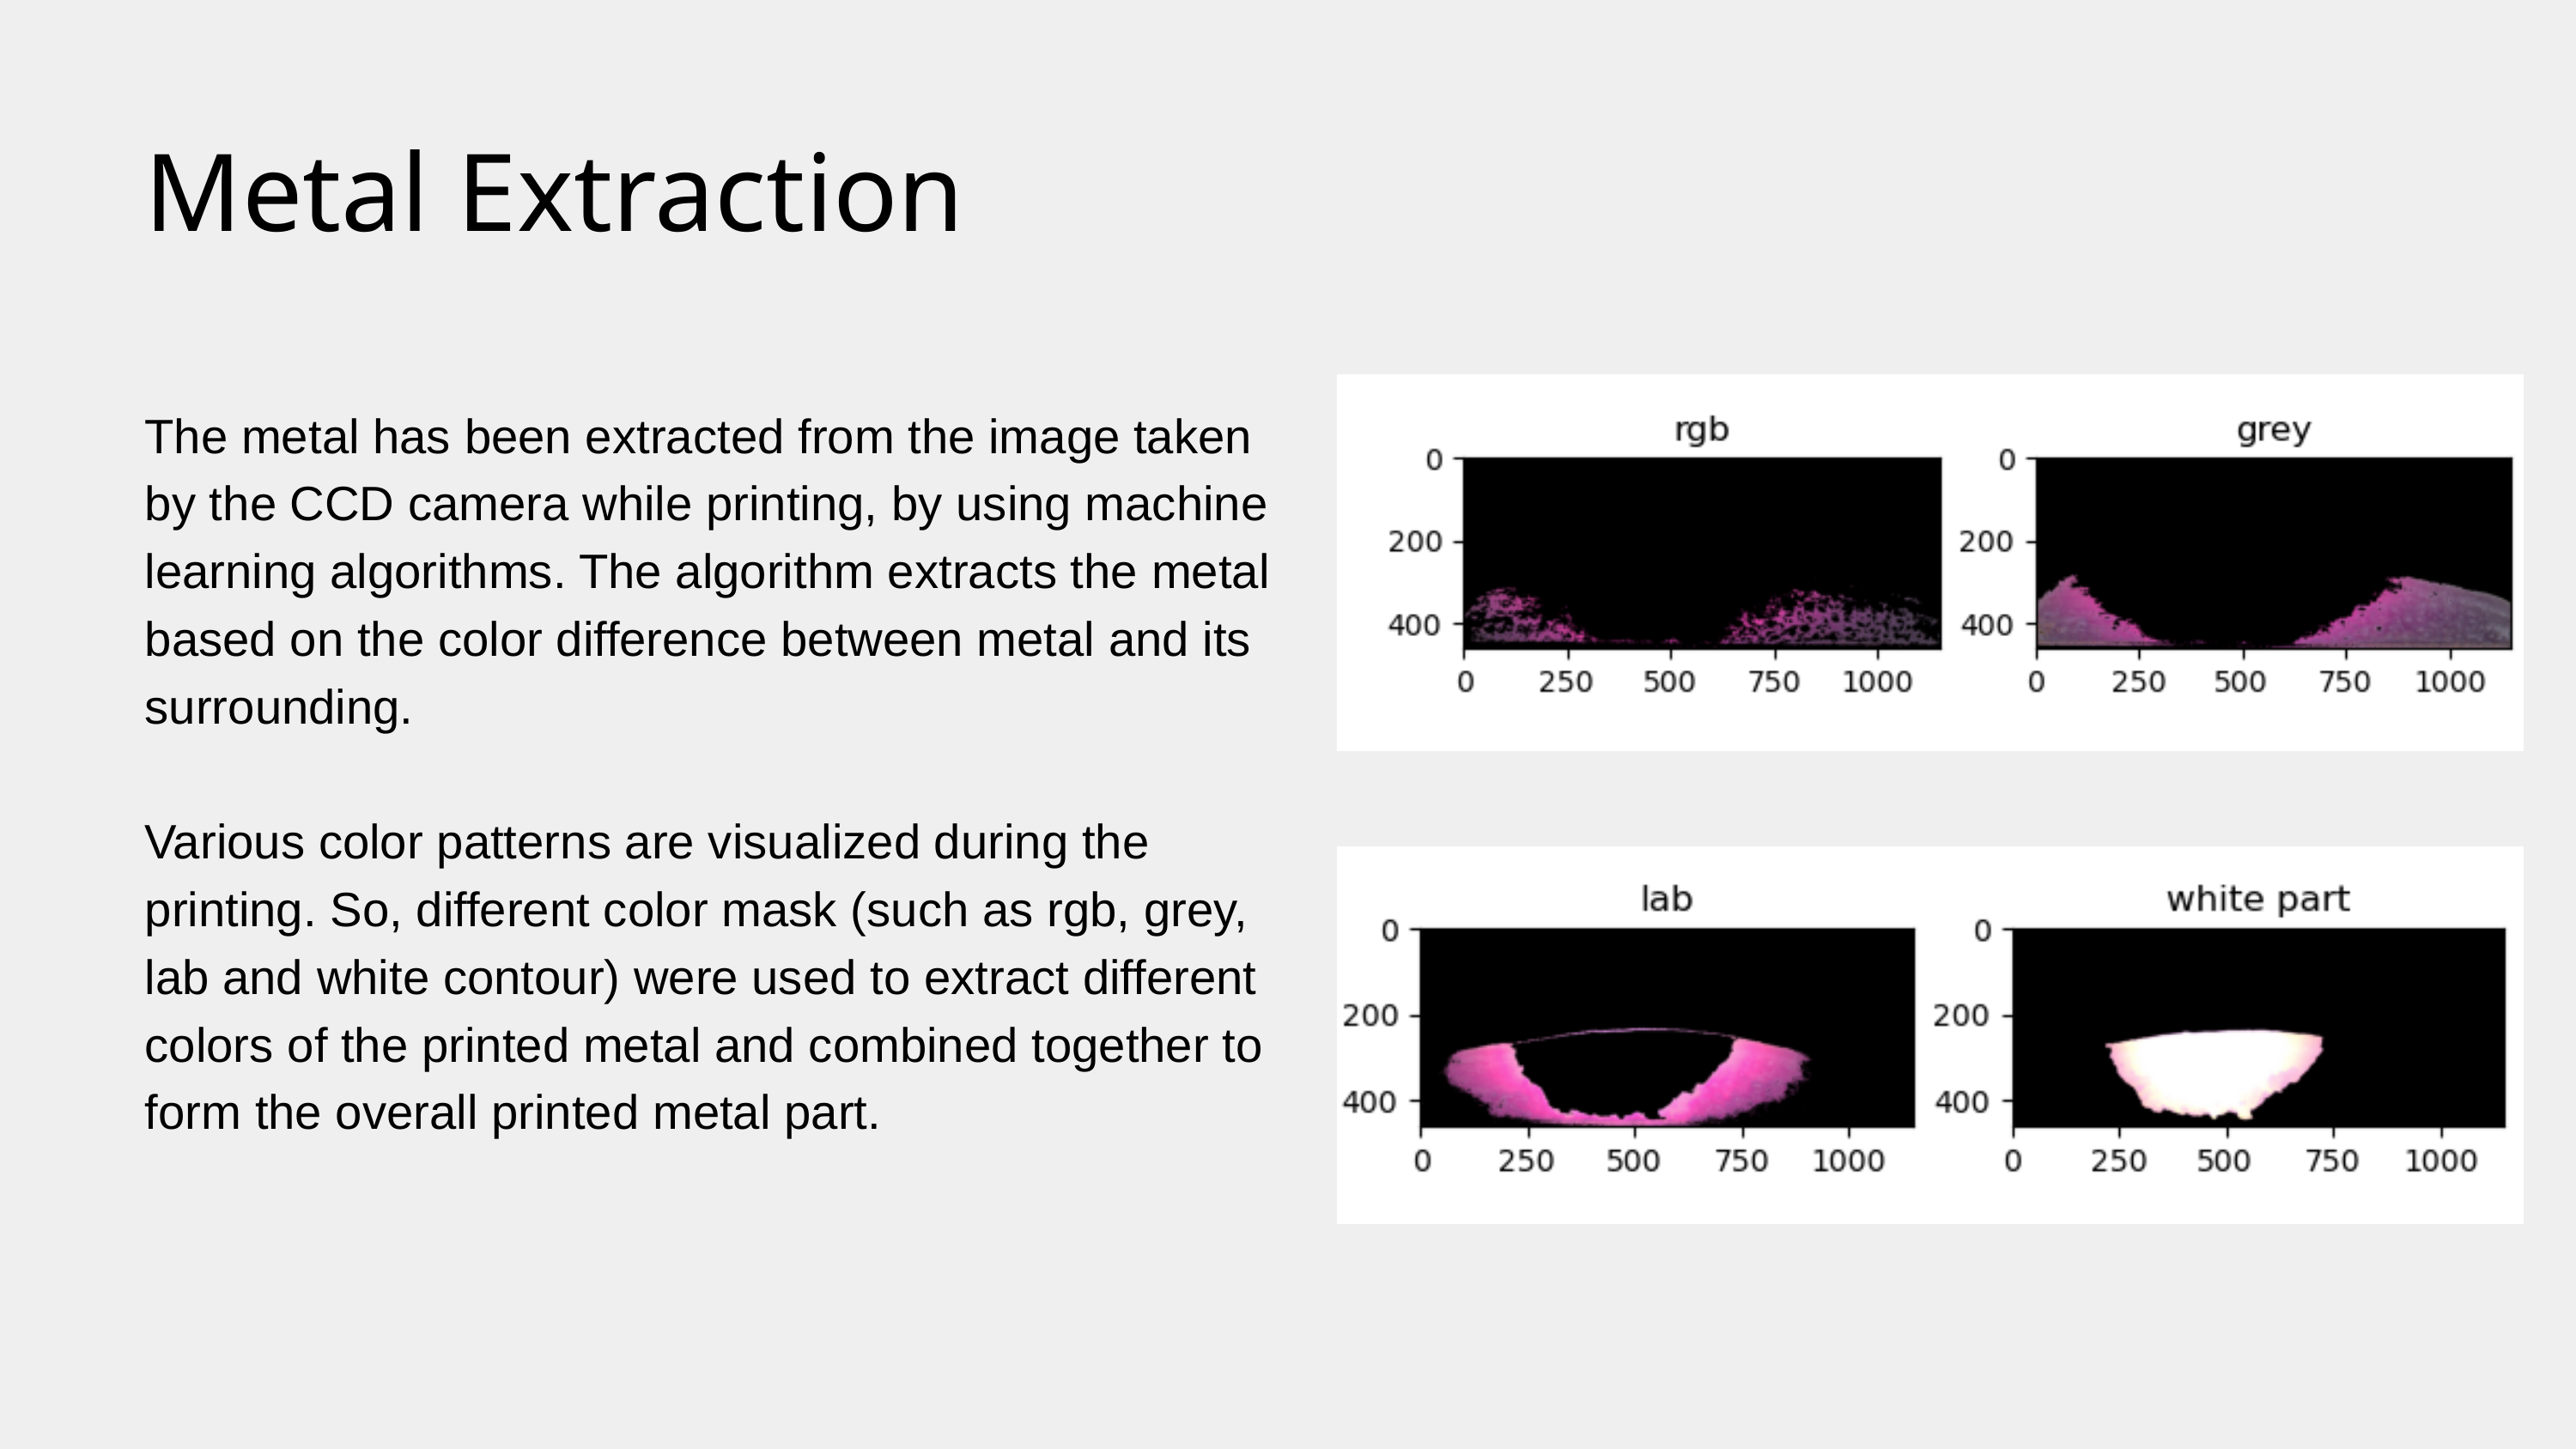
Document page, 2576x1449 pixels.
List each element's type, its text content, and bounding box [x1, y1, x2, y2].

text_box Metal Extraction [144, 124, 1886, 253]
text_box The metal has been extracted from the image taken by the CCD camera while printing, by using machine learning algorithms. The algorithm extracts the metal based on the color difference between metal and its surrounding. Various color patterns are visualized during the printing. So, different color mask (such as rgb, grey, lab and white contour) were used to extract different colors of the printed metal and combined together to form the overall printed metal part. [144, 395, 1289, 1140]
text_box [1336, 374, 2524, 752]
text_box [1336, 846, 2524, 1224]
